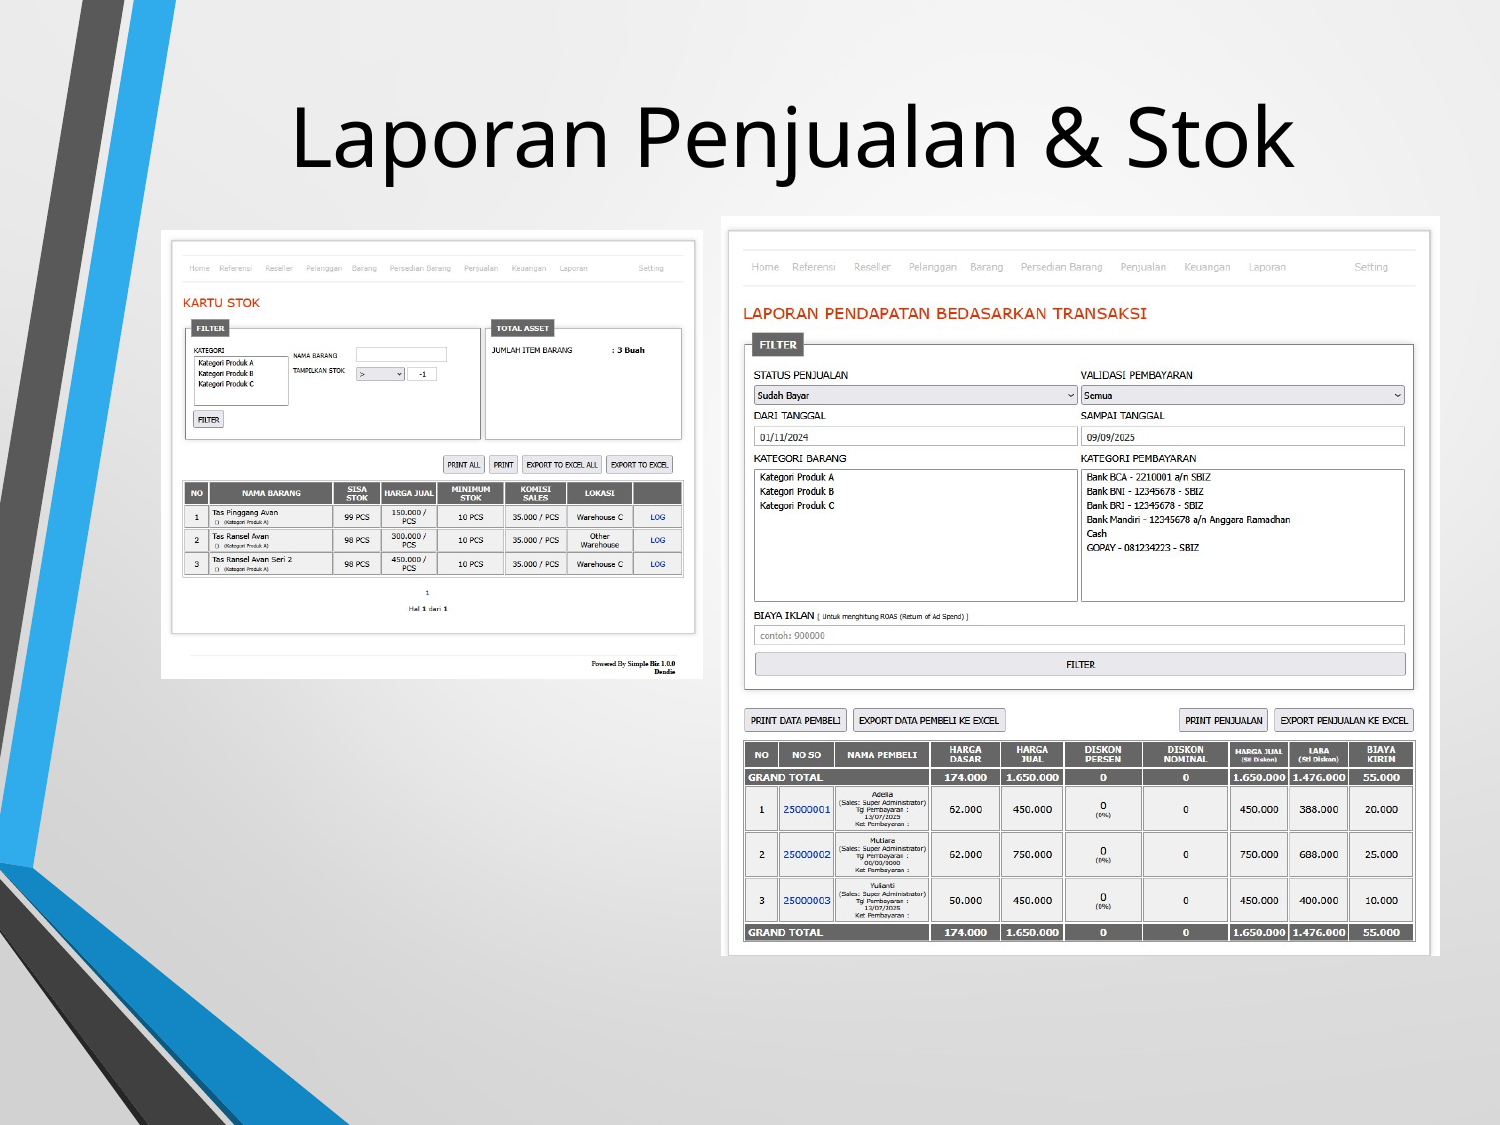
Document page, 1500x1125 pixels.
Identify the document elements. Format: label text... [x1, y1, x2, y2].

title Laporan Penjualan & Stok [161, 75, 1425, 193]
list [160, 230, 703, 679]
picture [721, 215, 1440, 957]
